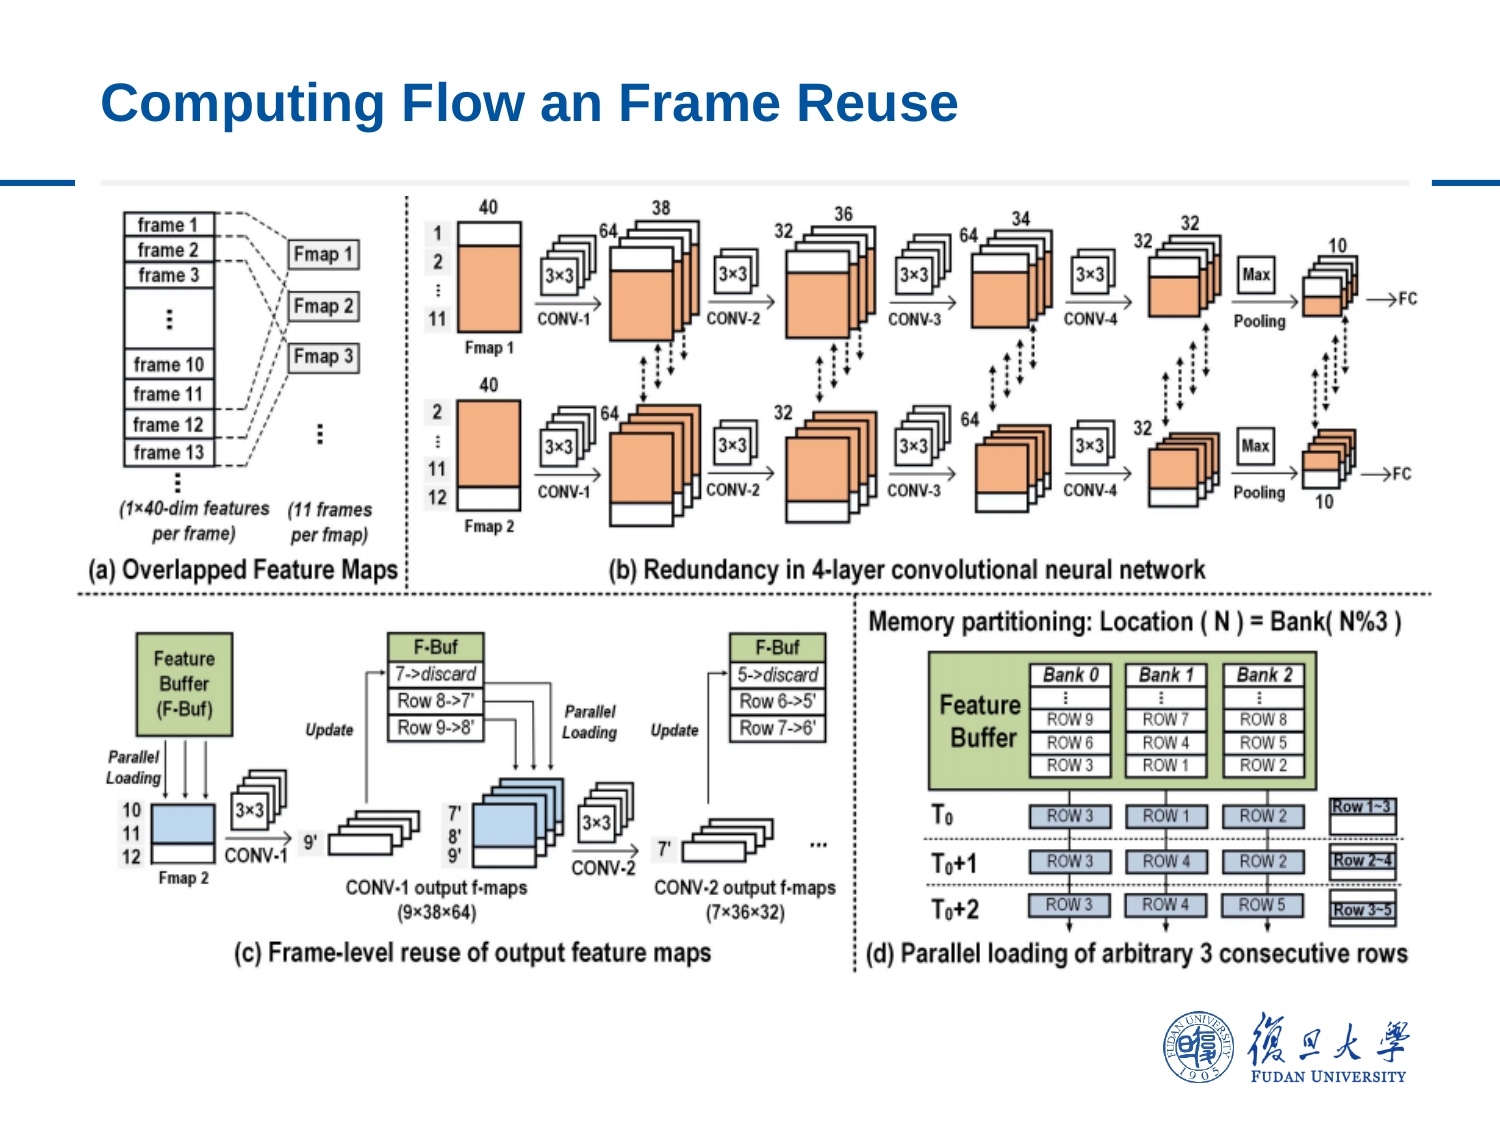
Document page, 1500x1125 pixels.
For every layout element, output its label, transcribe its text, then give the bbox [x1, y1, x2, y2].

picture [57, 195, 1443, 981]
picture [1247, 1011, 1410, 1083]
picture [1163, 1011, 1234, 1083]
title Computing Flow an Frame Reuse [100, 30, 1410, 169]
